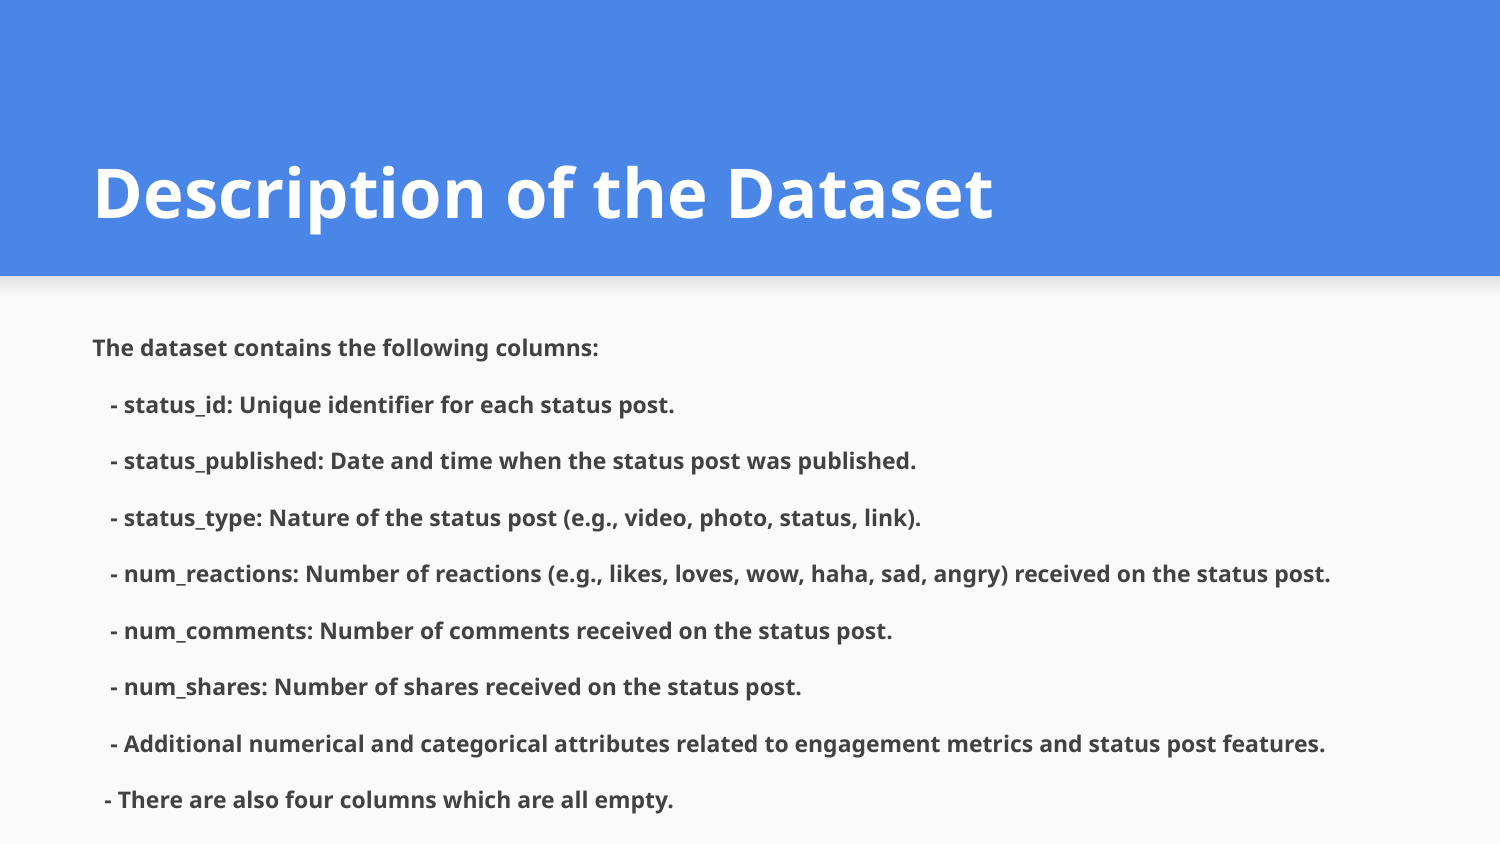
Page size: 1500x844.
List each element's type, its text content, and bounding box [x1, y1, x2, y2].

list The dataset contains the following columns: - status_id: Unique identifier for each status post. - status_published: Date and time when the status post was published. - status_type: Nature of the status post (e.g., video, photo, status, link). - num_reactions: Number of reactions (e.g., likes, loves, wow, haha, sad, angry) received on the status post. - num_comments: Number of comments received on the status post. - num_shares: Number of shares received on the status post. - Additional numerical and categorical attributes related to engagement metrics and status post features. - There are also four columns which are all empty. [77, 314, 1427, 827]
title Description of the Dataset [77, 121, 1427, 248]
